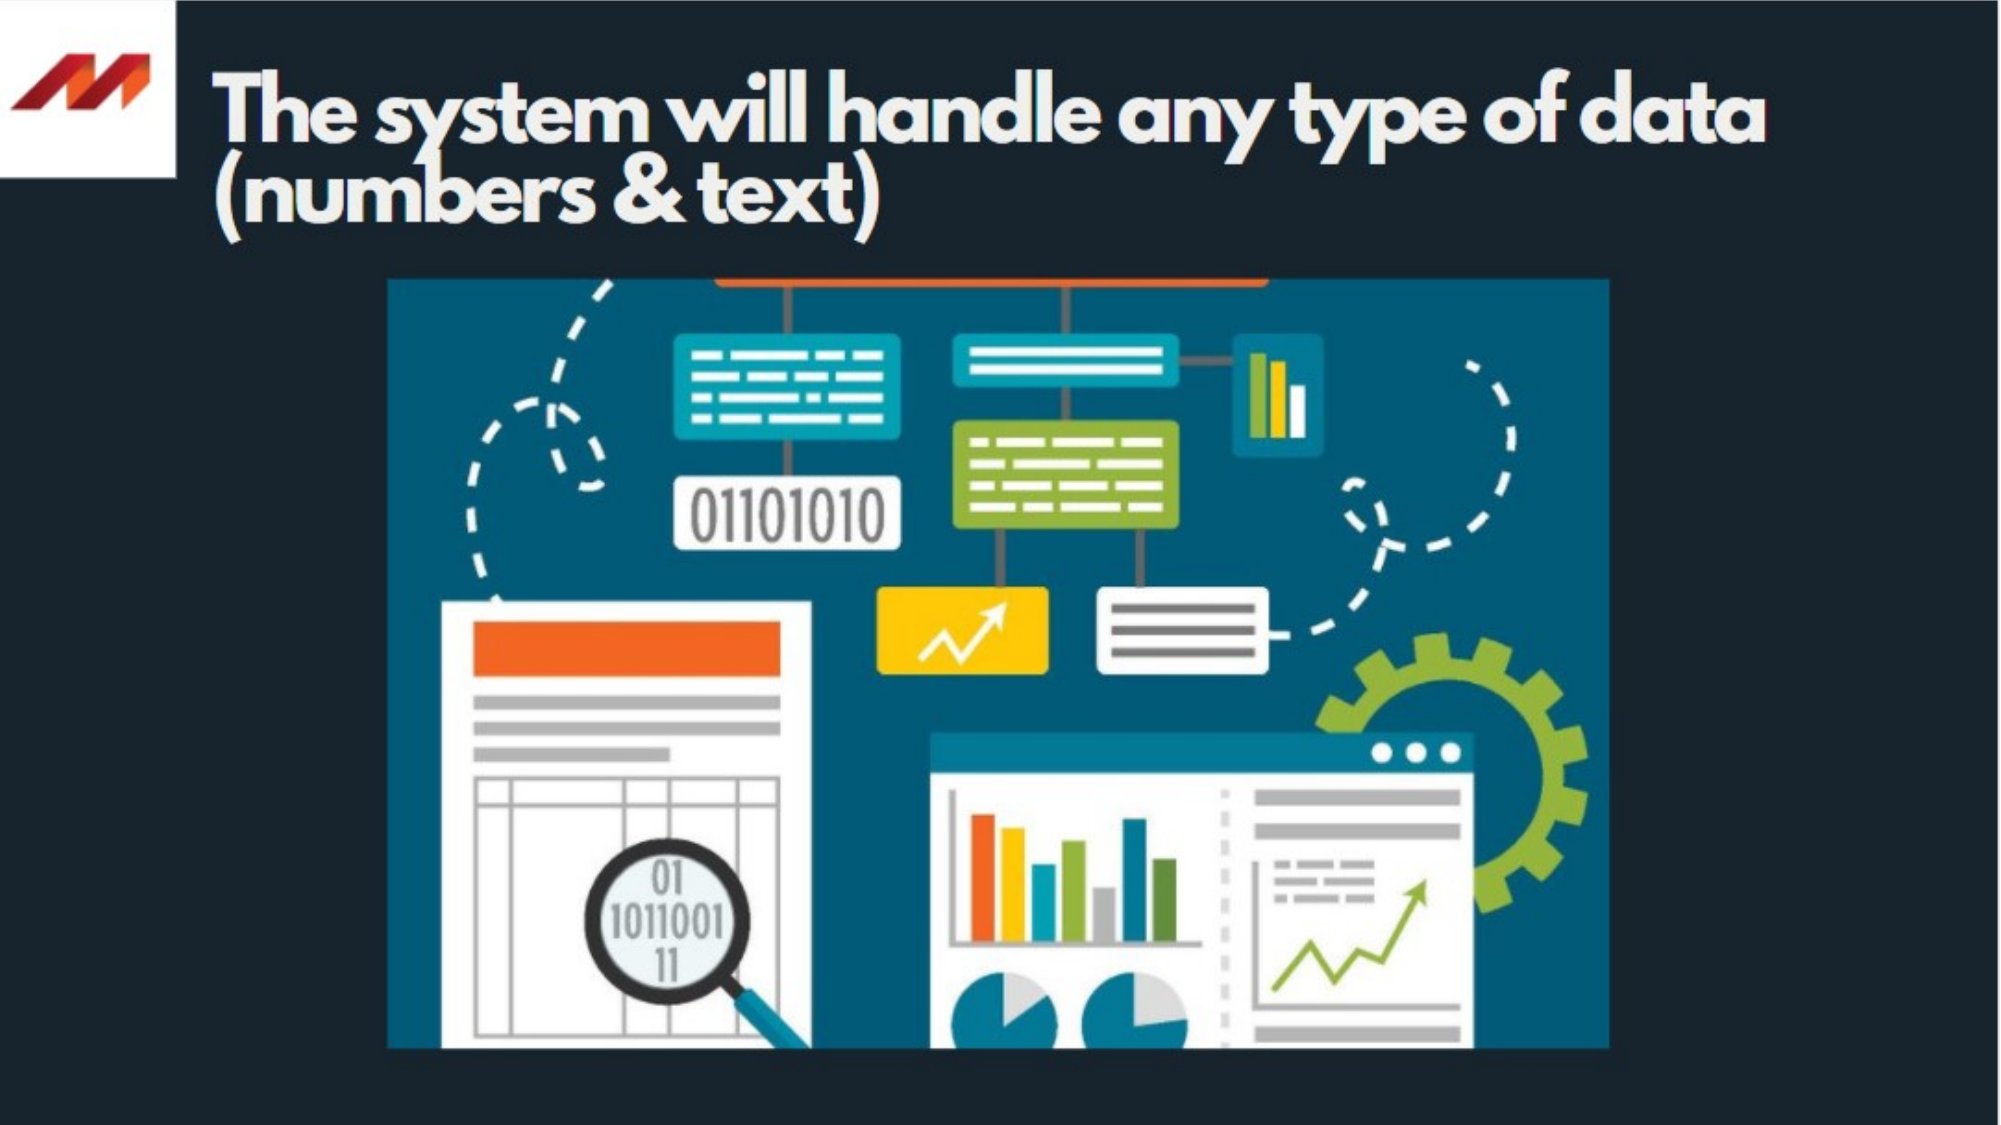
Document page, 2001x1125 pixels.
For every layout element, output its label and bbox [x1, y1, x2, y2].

list [0, 0, 2000, 1125]
